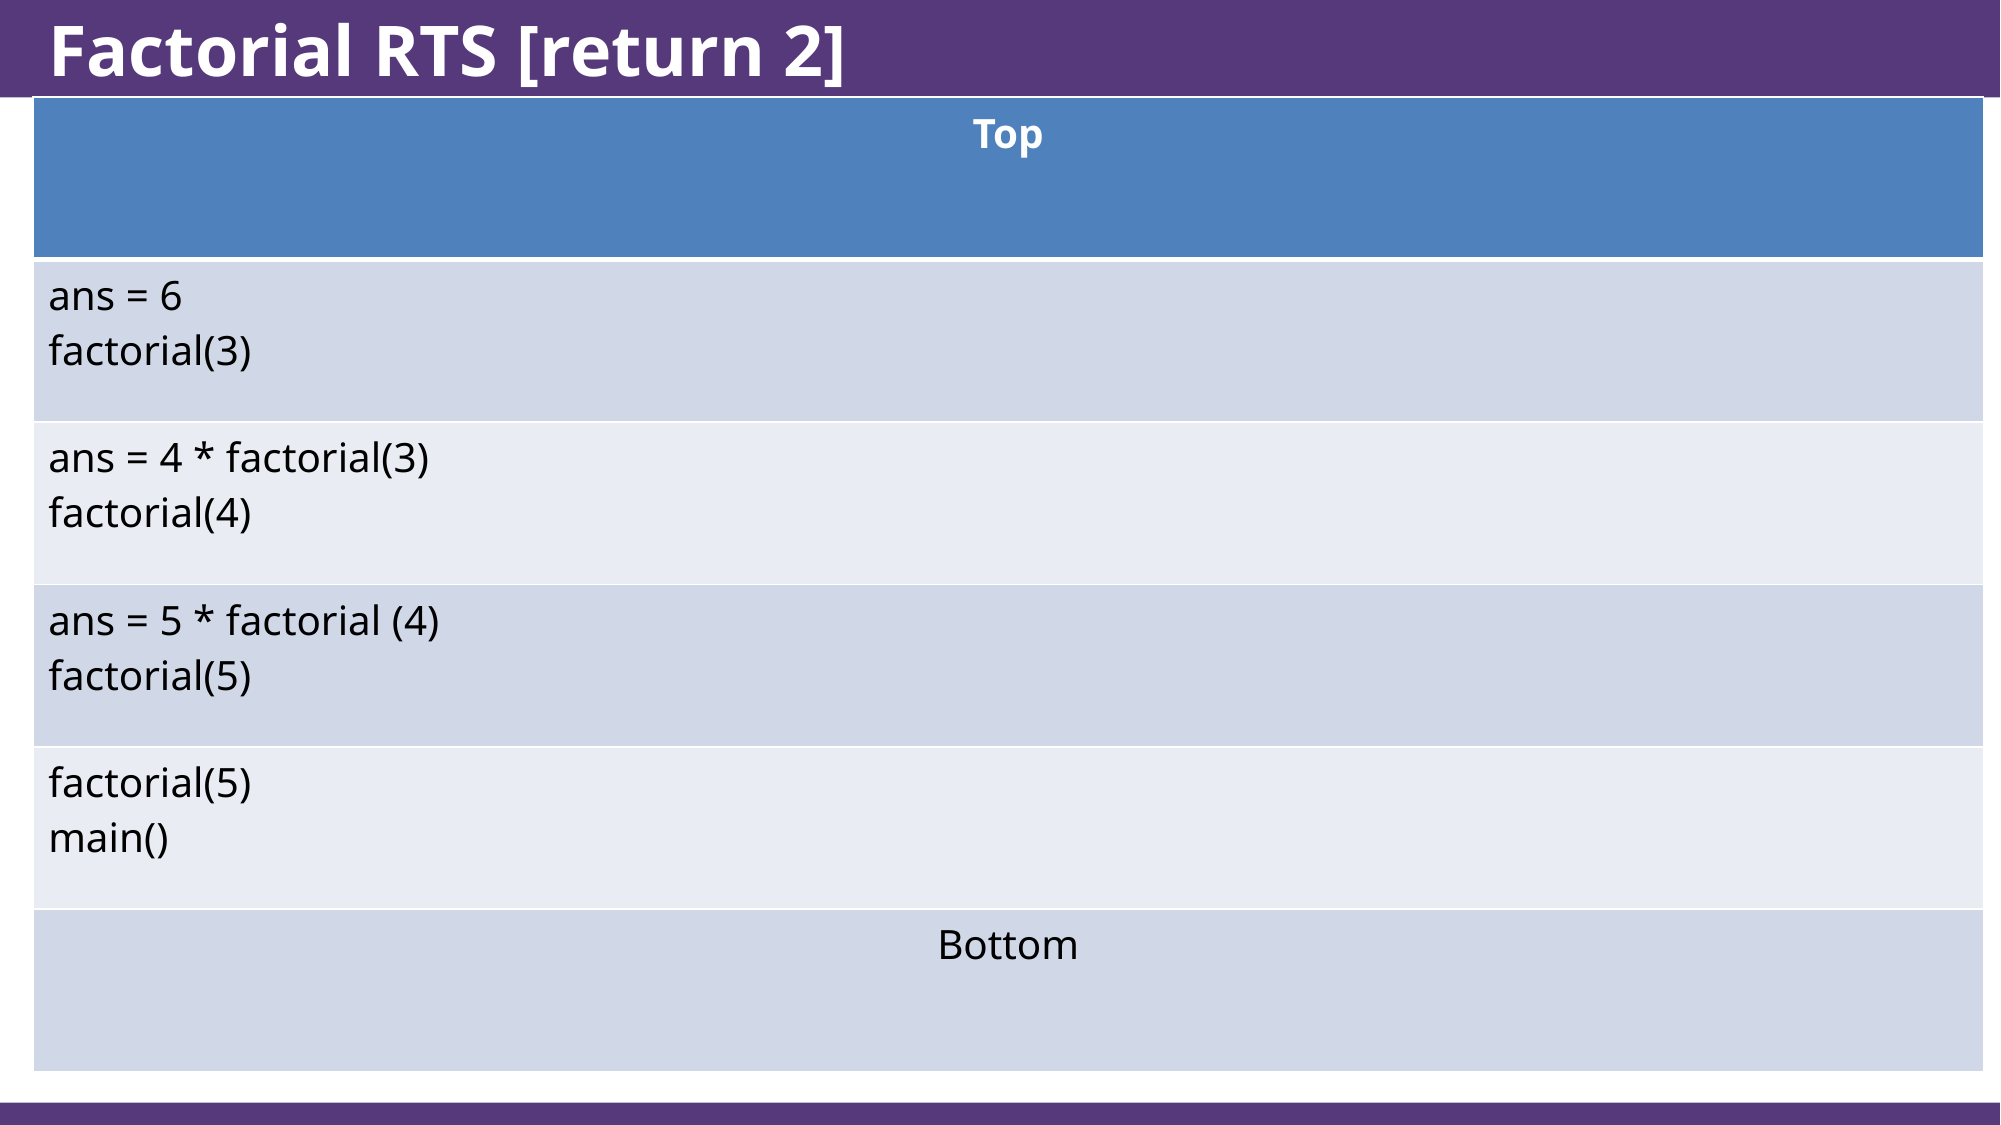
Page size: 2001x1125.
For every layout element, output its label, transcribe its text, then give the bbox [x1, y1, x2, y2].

table_cell Bottom [34, 910, 1983, 1071]
title Factorial RTS [return 2] [33, 0, 2000, 98]
table_cell ans = 6 factorial(3) [34, 262, 1983, 421]
table_cell factorial(5) main() [34, 748, 1983, 908]
table_header Top [34, 98, 1983, 257]
table_cell ans = 4 * factorial(3) factorial(4) [34, 423, 1983, 584]
table_cell ans = 5 * factorial (4) factorial(5) [34, 585, 1983, 746]
